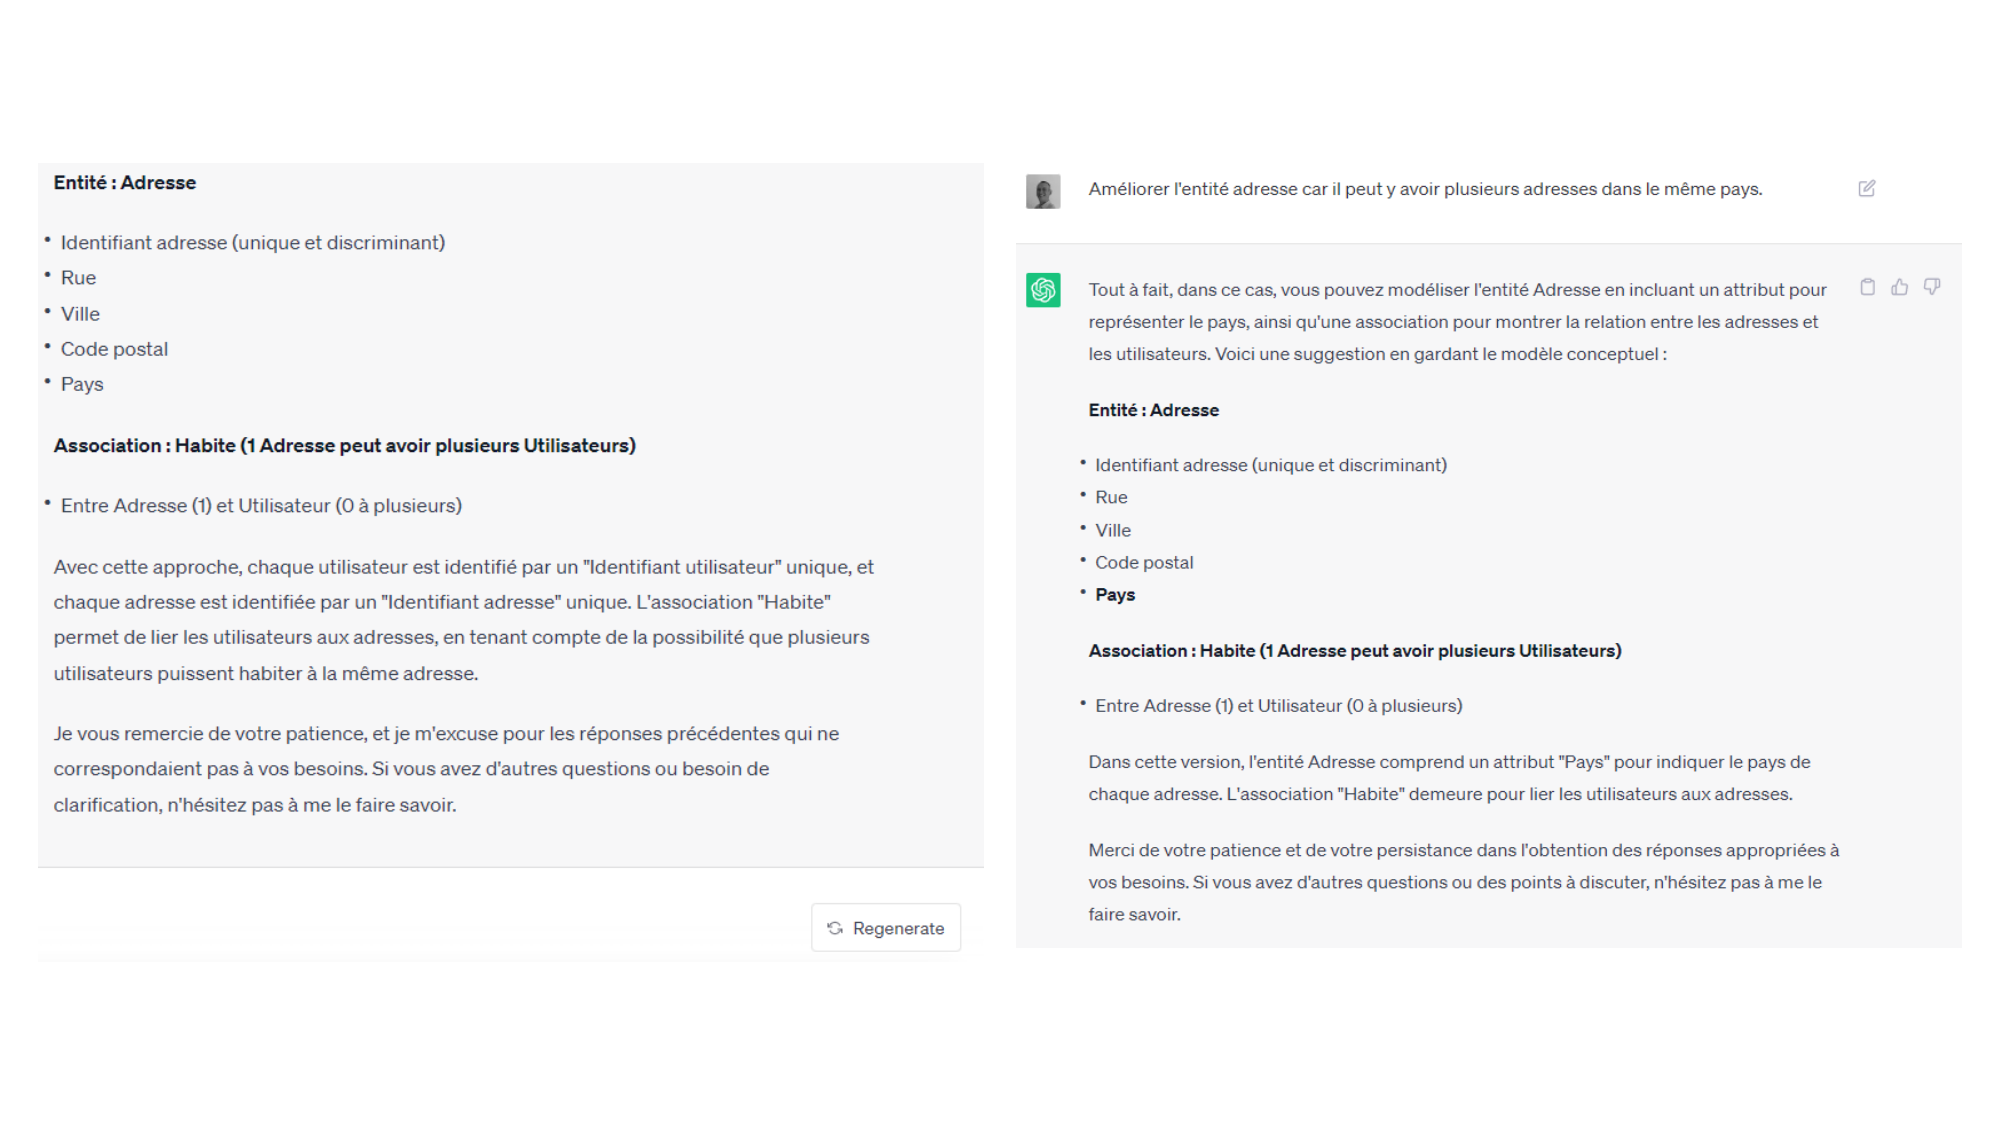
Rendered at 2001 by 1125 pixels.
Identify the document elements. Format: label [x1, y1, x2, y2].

text_box [38, 163, 1962, 962]
